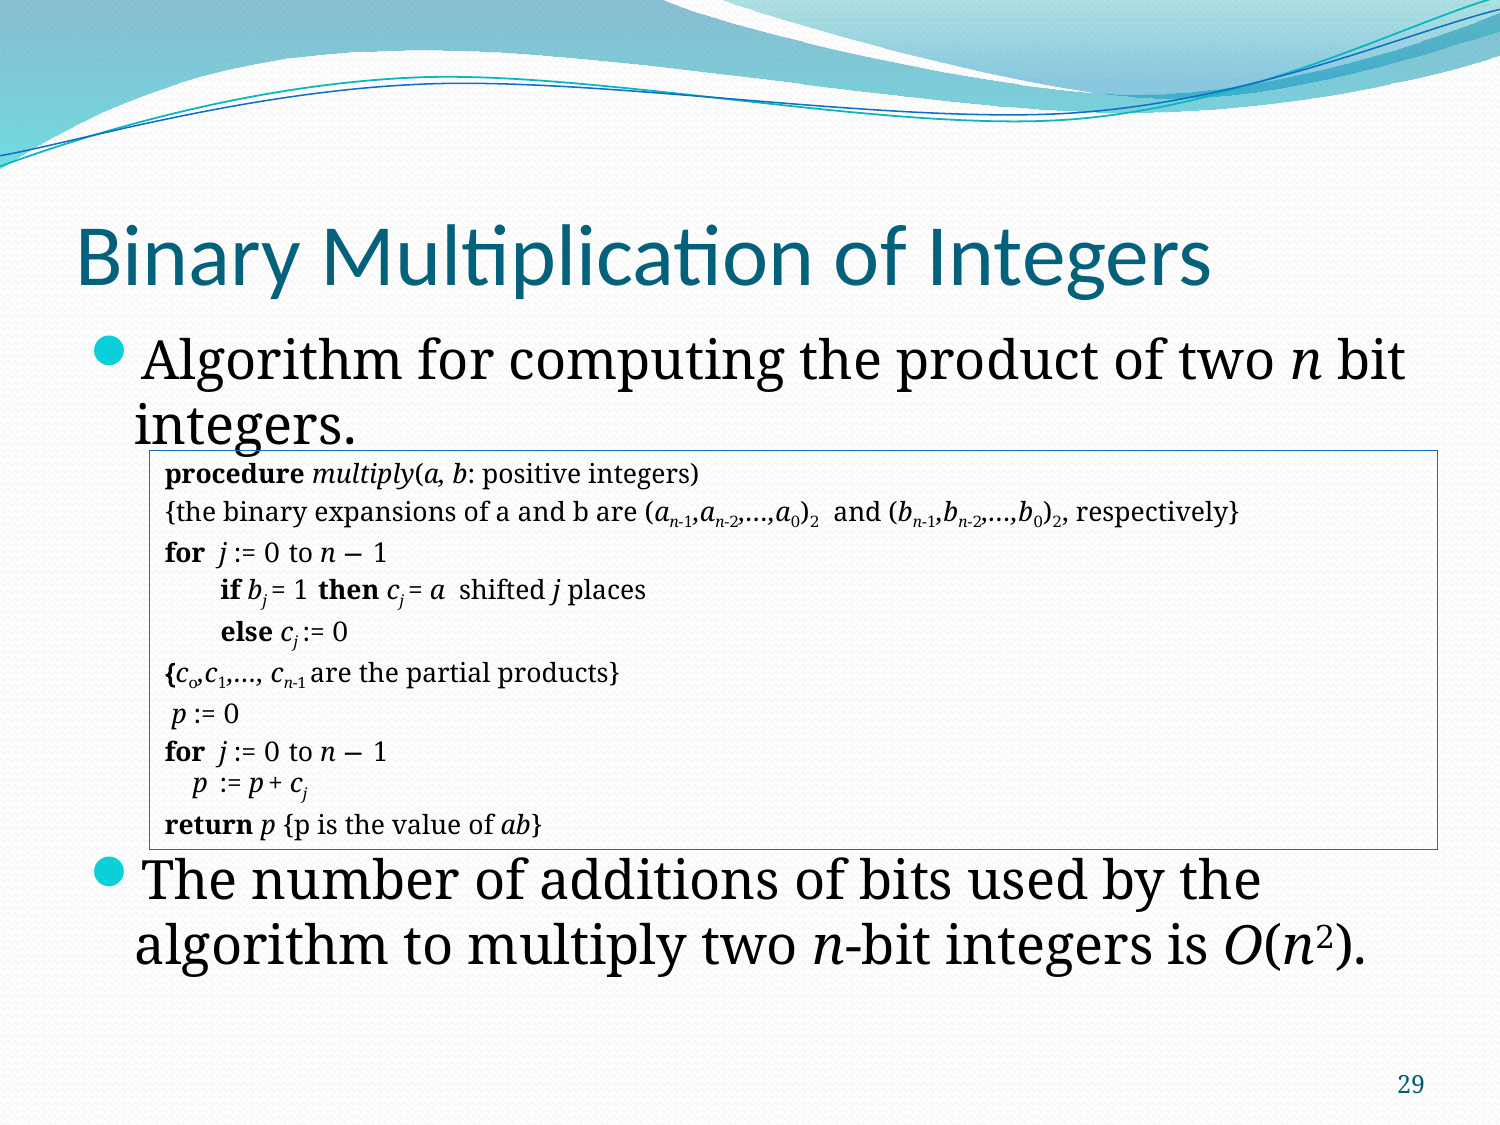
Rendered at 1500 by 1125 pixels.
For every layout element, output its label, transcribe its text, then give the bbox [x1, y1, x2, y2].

title Binary Multiplication of Integers [75, 115, 1425, 303]
text_box procedure multiply(a, b: positive integers) {the binary expansions of a and b are (an-1,an-2,…,a0)2 and (bn-1,bn-2,…,b0)2, respectively} for j := 0 to n − 1 if bj = 1 then cj = a shifted j places else cj := 0 {co,c1,…, cn-1 are the partial products} p := 0 for j := 0 to n − 1 p := p + cj return p {p is the value of ab} [149, 450, 1438, 850]
list Algorithm for computing the product of two n bit integers. The number of additions of bits used by the algorithm to multiply two n-bit integers is O(n2). [75, 317, 1425, 1038]
slide_number 29 [1299, 1042, 1425, 1103]
